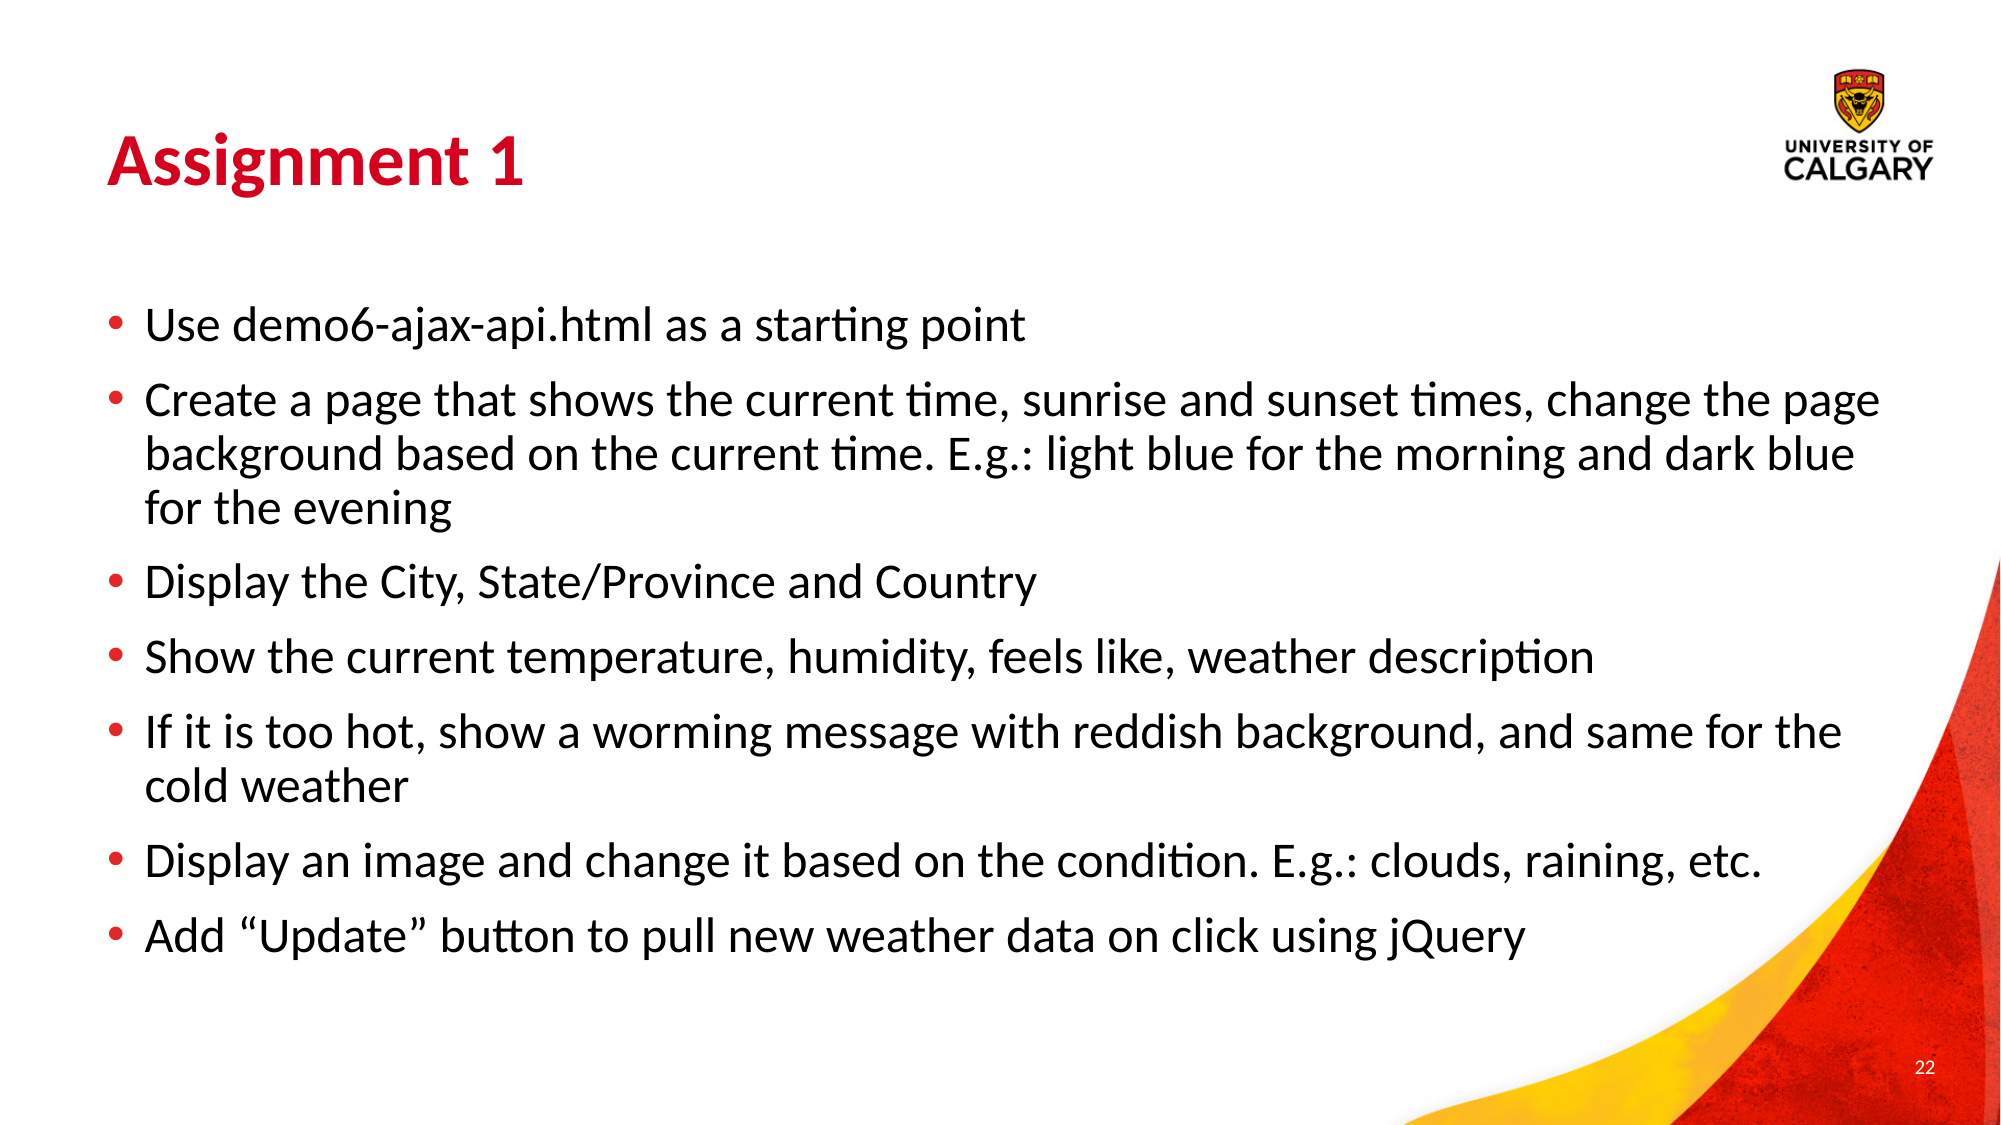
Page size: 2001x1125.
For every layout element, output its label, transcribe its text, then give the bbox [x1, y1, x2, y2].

list Use demo6-ajax-api.html as a starting point Create a page that shows the current time, sunrise and sunset times, change the page background based on the current time. E.g.: light blue for the morning and dark blue for the evening Display the City, State/Province and Country Show the current temperature, humidity, feels like, weather description If it is too hot, show a worming message with reddish background, and same for the cold weather Display an image and change it based on the condition. E.g.: clouds, raining, etc. Add “Update” button to pull new weather data on click using jQuery [92, 290, 1922, 966]
slide_number 22 [1500, 1046, 1951, 1107]
title Assignment 1 [92, 76, 1688, 246]
picture [0, 0, 2001, 1125]
